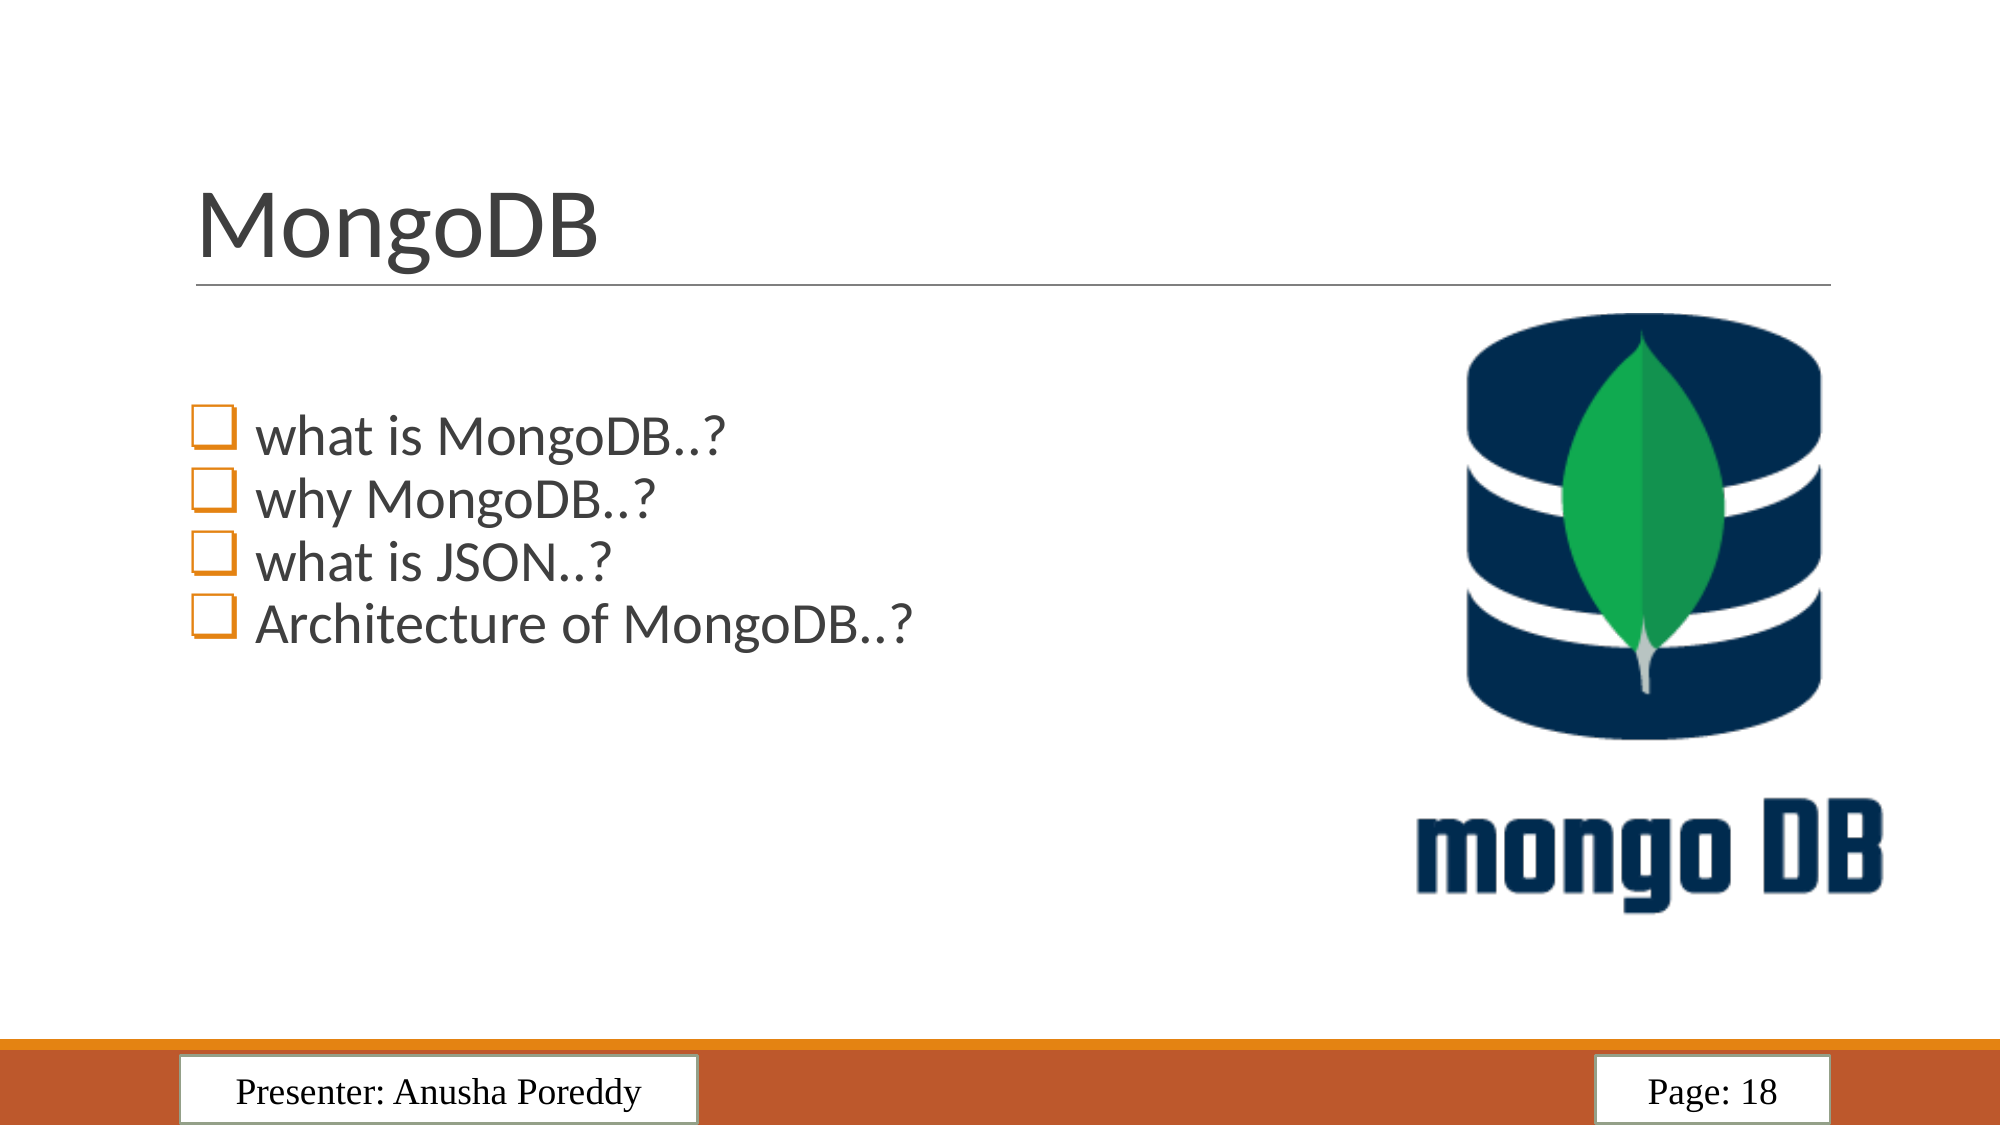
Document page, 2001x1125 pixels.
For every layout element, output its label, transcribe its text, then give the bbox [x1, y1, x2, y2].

text_box Presenter: Anusha Poreddy [180, 1055, 698, 1124]
list what is MongoDB..? why MongoDB..? what is JSON..? Architecture of MongoDB..? [180, 302, 1830, 963]
text_box Page: 18 [1595, 1055, 1830, 1124]
title MongoDB [180, 47, 1830, 285]
picture [1411, 312, 1890, 956]
